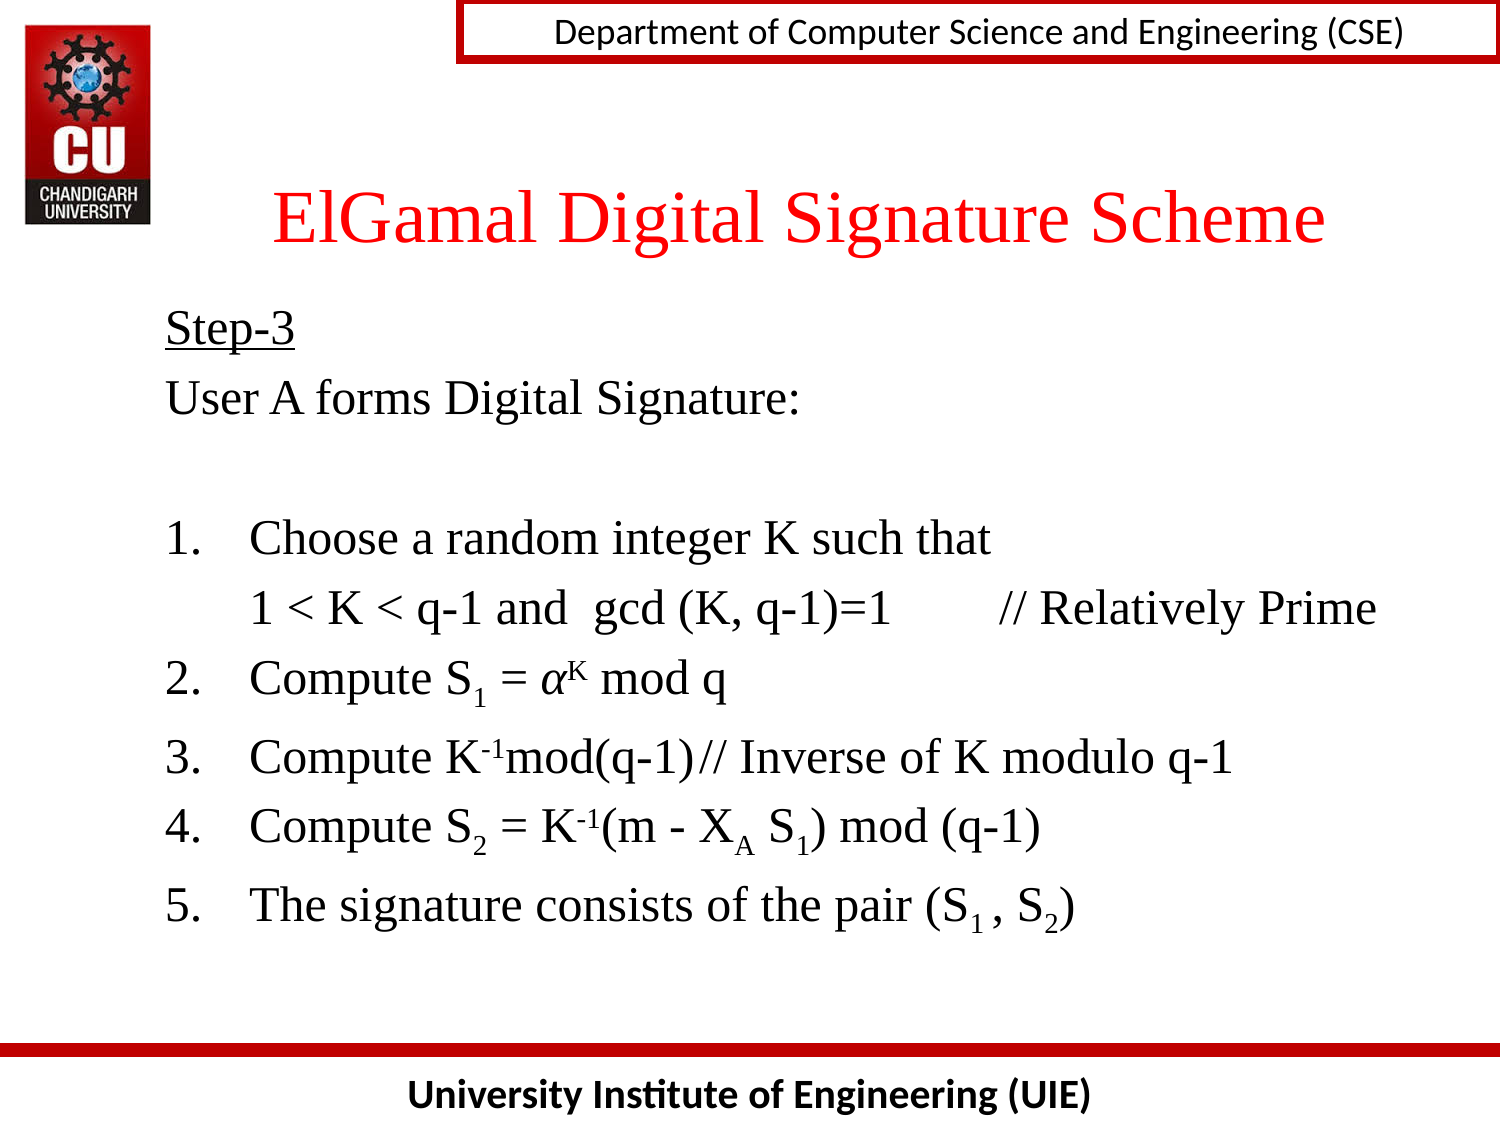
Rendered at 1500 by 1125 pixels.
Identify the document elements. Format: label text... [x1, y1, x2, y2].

picture [24, 24, 151, 225]
list Step-3 User A forms Digital Signature: Choose a random integer K such that 1 < K < q-1 and gcd (K, q-1)=1 // Relatively Prime Compute S1 = αK mod q Compute K-1mod(q-1) // Inverse of K modulo q-1 4. Compute S2 = K-1(m - XA S1) mod (q-1) 5. The signature consists of the pair (S1 , S2) [150, 287, 1463, 1025]
title ElGamal Digital Signature Scheme [150, 162, 1450, 263]
